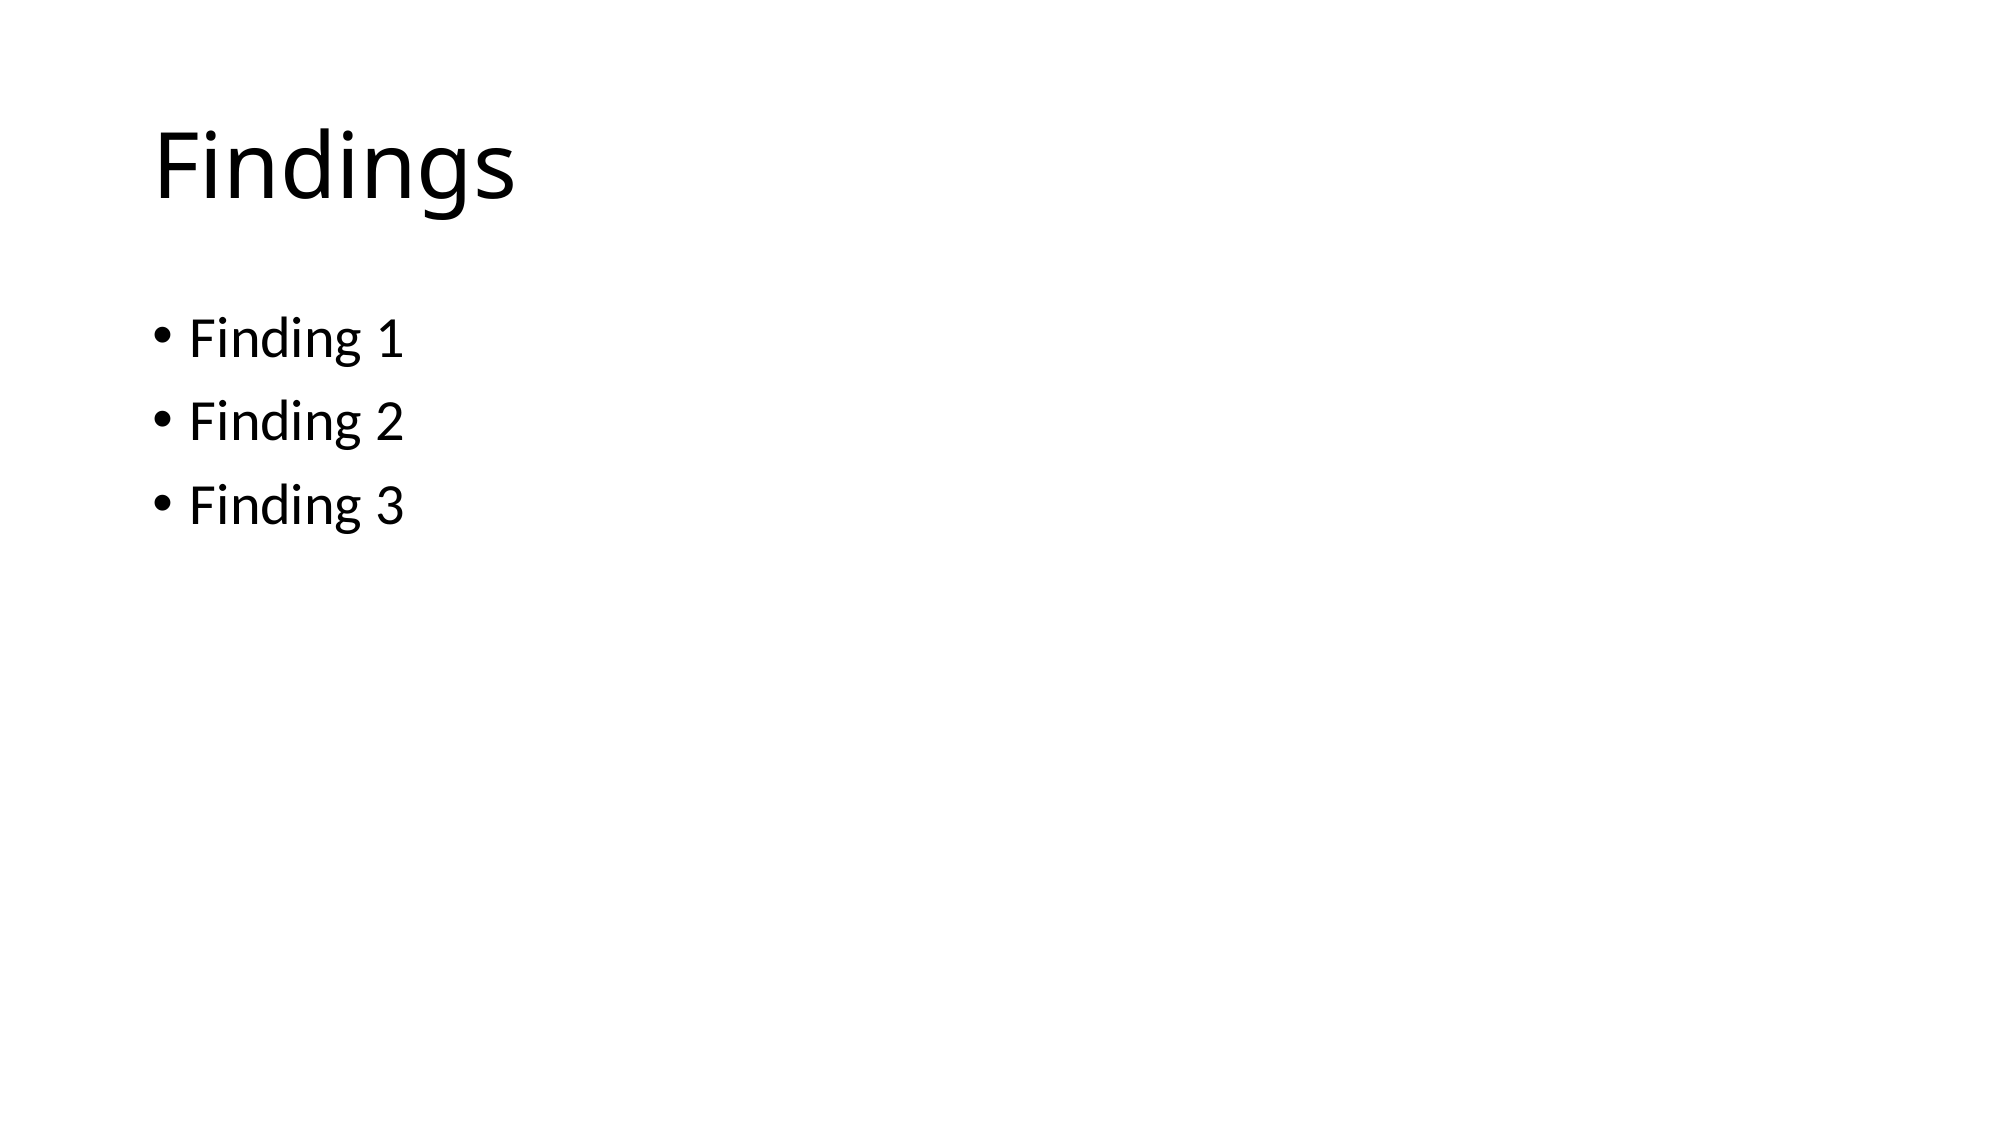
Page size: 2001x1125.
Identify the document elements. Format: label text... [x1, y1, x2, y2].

title Findings [137, 59, 1863, 278]
list Finding 1 Finding 2 Finding 3 [137, 299, 1863, 1014]
